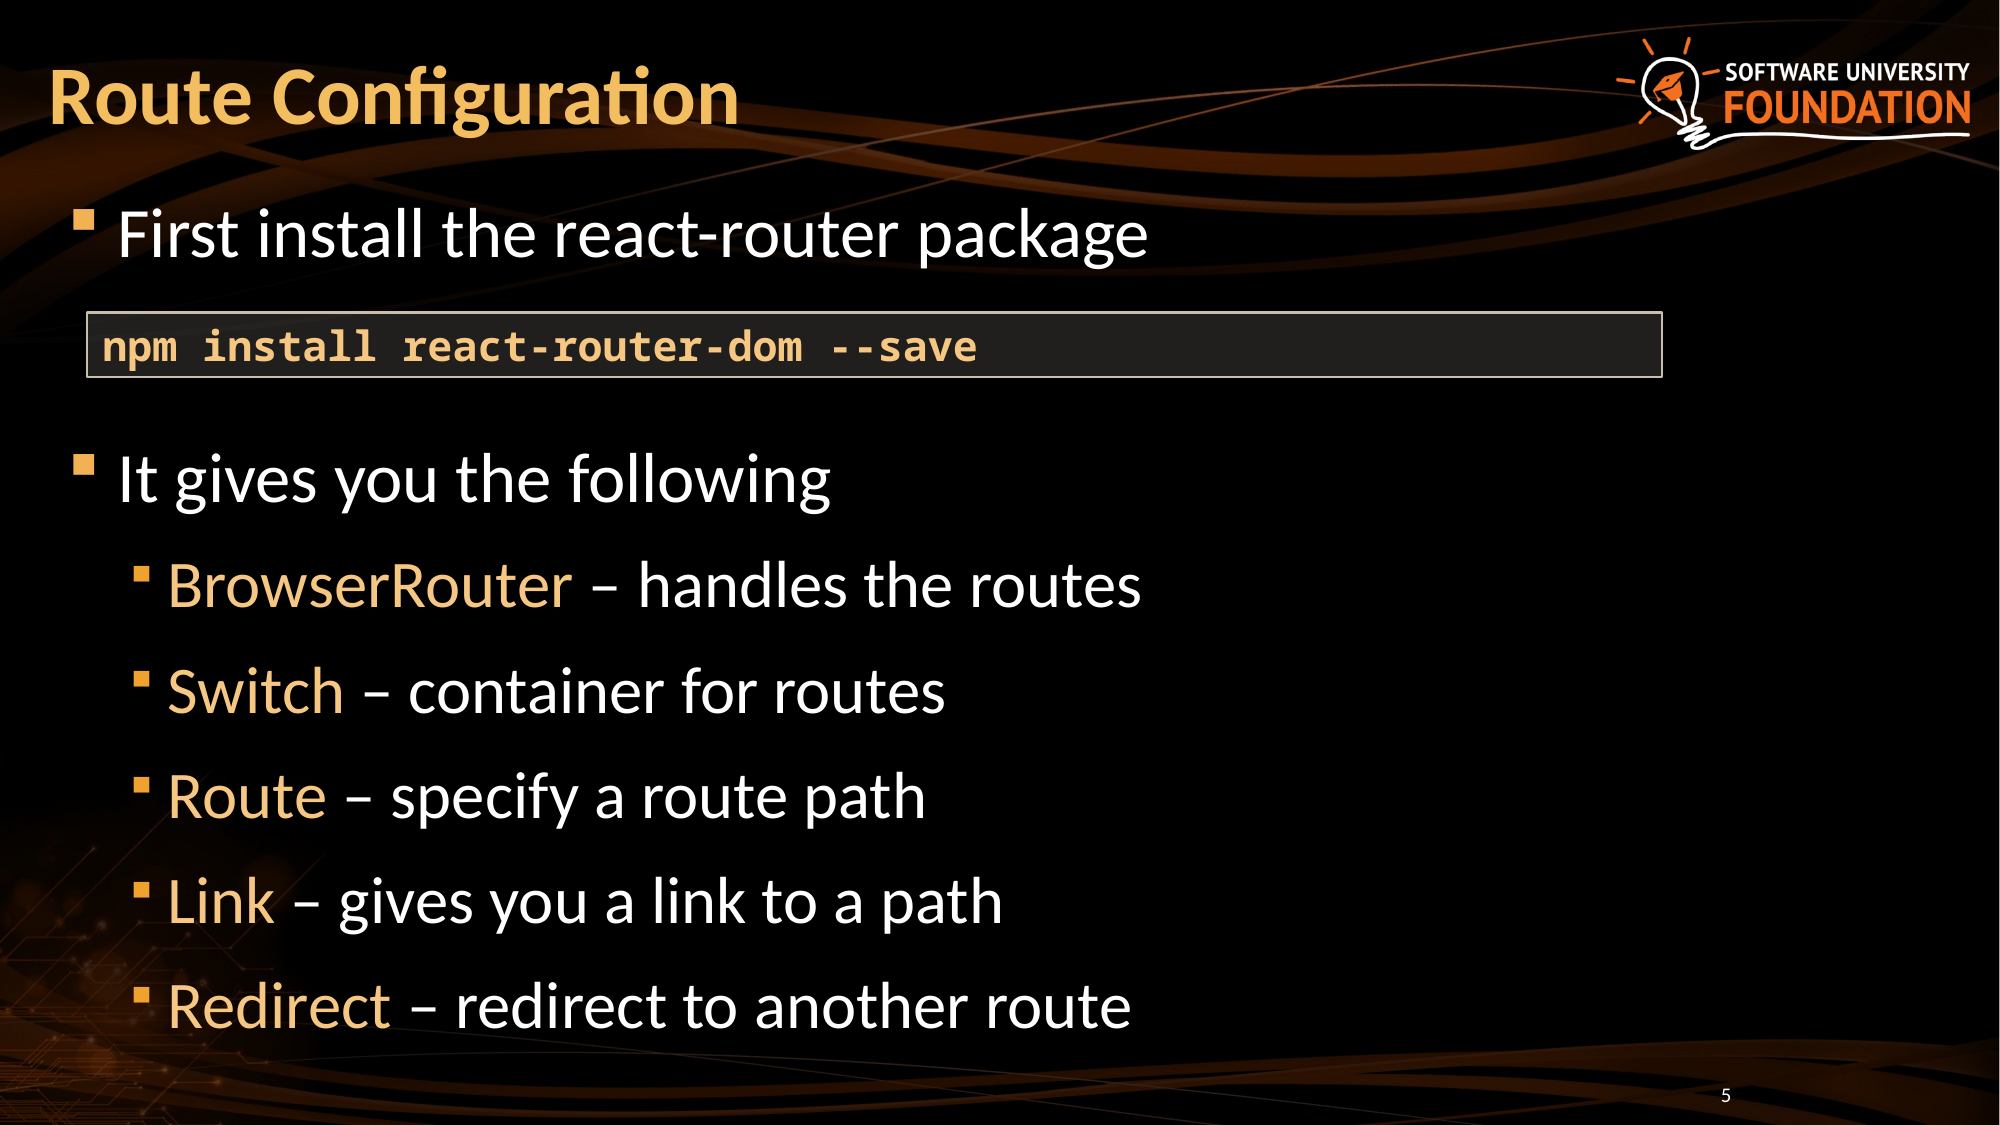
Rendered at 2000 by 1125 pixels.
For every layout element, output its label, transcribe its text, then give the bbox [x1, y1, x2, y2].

title Route Configuration [30, 6, 1602, 189]
list First install the react-router package It gives you the following BrowserRouter – handles the routes Switch – container for routes Route – specify a route path Link – gives you a link to a path Redirect – redirect to another route [49, 180, 2000, 1106]
text_box npm install react-router-dom --save [87, 312, 1663, 378]
picture [0, 0, 2000, 1125]
slide_number 5 [1662, 1074, 1738, 1113]
